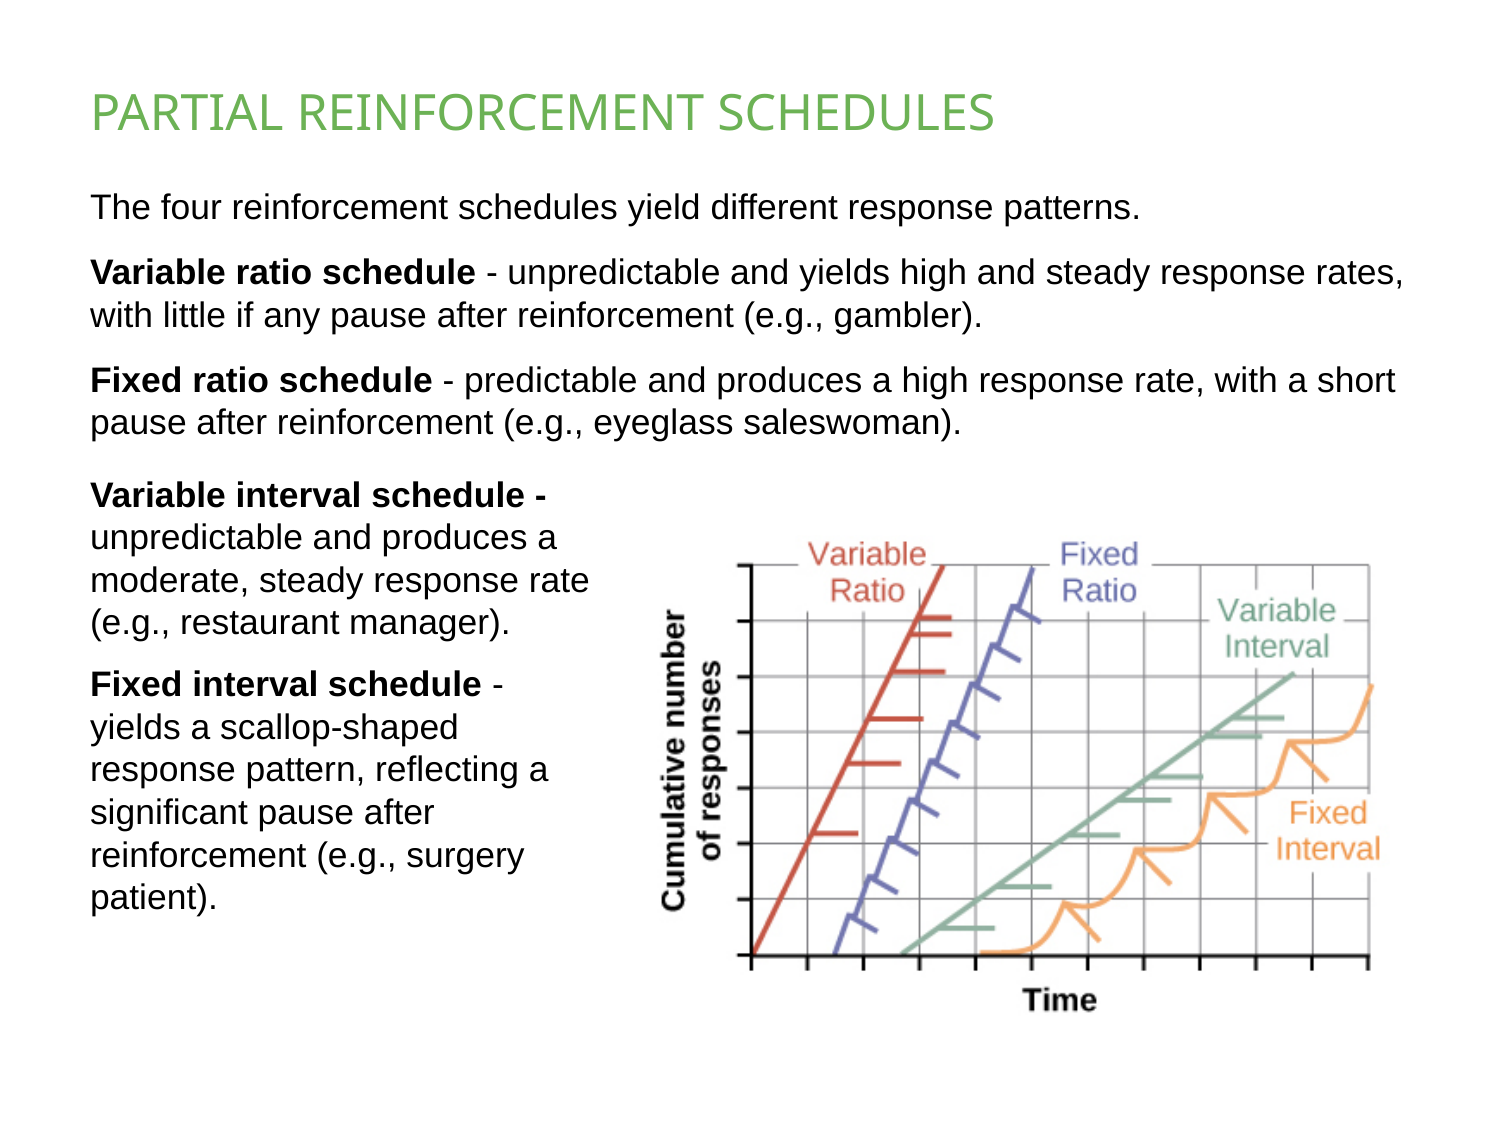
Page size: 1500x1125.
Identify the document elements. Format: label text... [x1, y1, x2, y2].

list Variable interval schedule - unpredictable and produces a moderate, steady response rate (e.g., restaurant manager). Fixed interval schedule - yields a scallop-shaped response pattern, reflecting a significant pause after reinforcement (e.g., surgery patient). [75, 464, 610, 1016]
text_box The four reinforcement schedules yield different response patterns. Variable ratio schedule - unpredictable and yields high and steady response rates, with little if any pause after reinforcement (e.g., gambler). Fixed ratio schedule - predictable and produces a high response rate, with a short pause after reinforcement (e.g., eyeglass saleswoman). [74, 176, 1448, 453]
title PARTIAL REINFORCEMENT SCHEDULES [75, 39, 1398, 148]
picture [630, 535, 1471, 1016]
